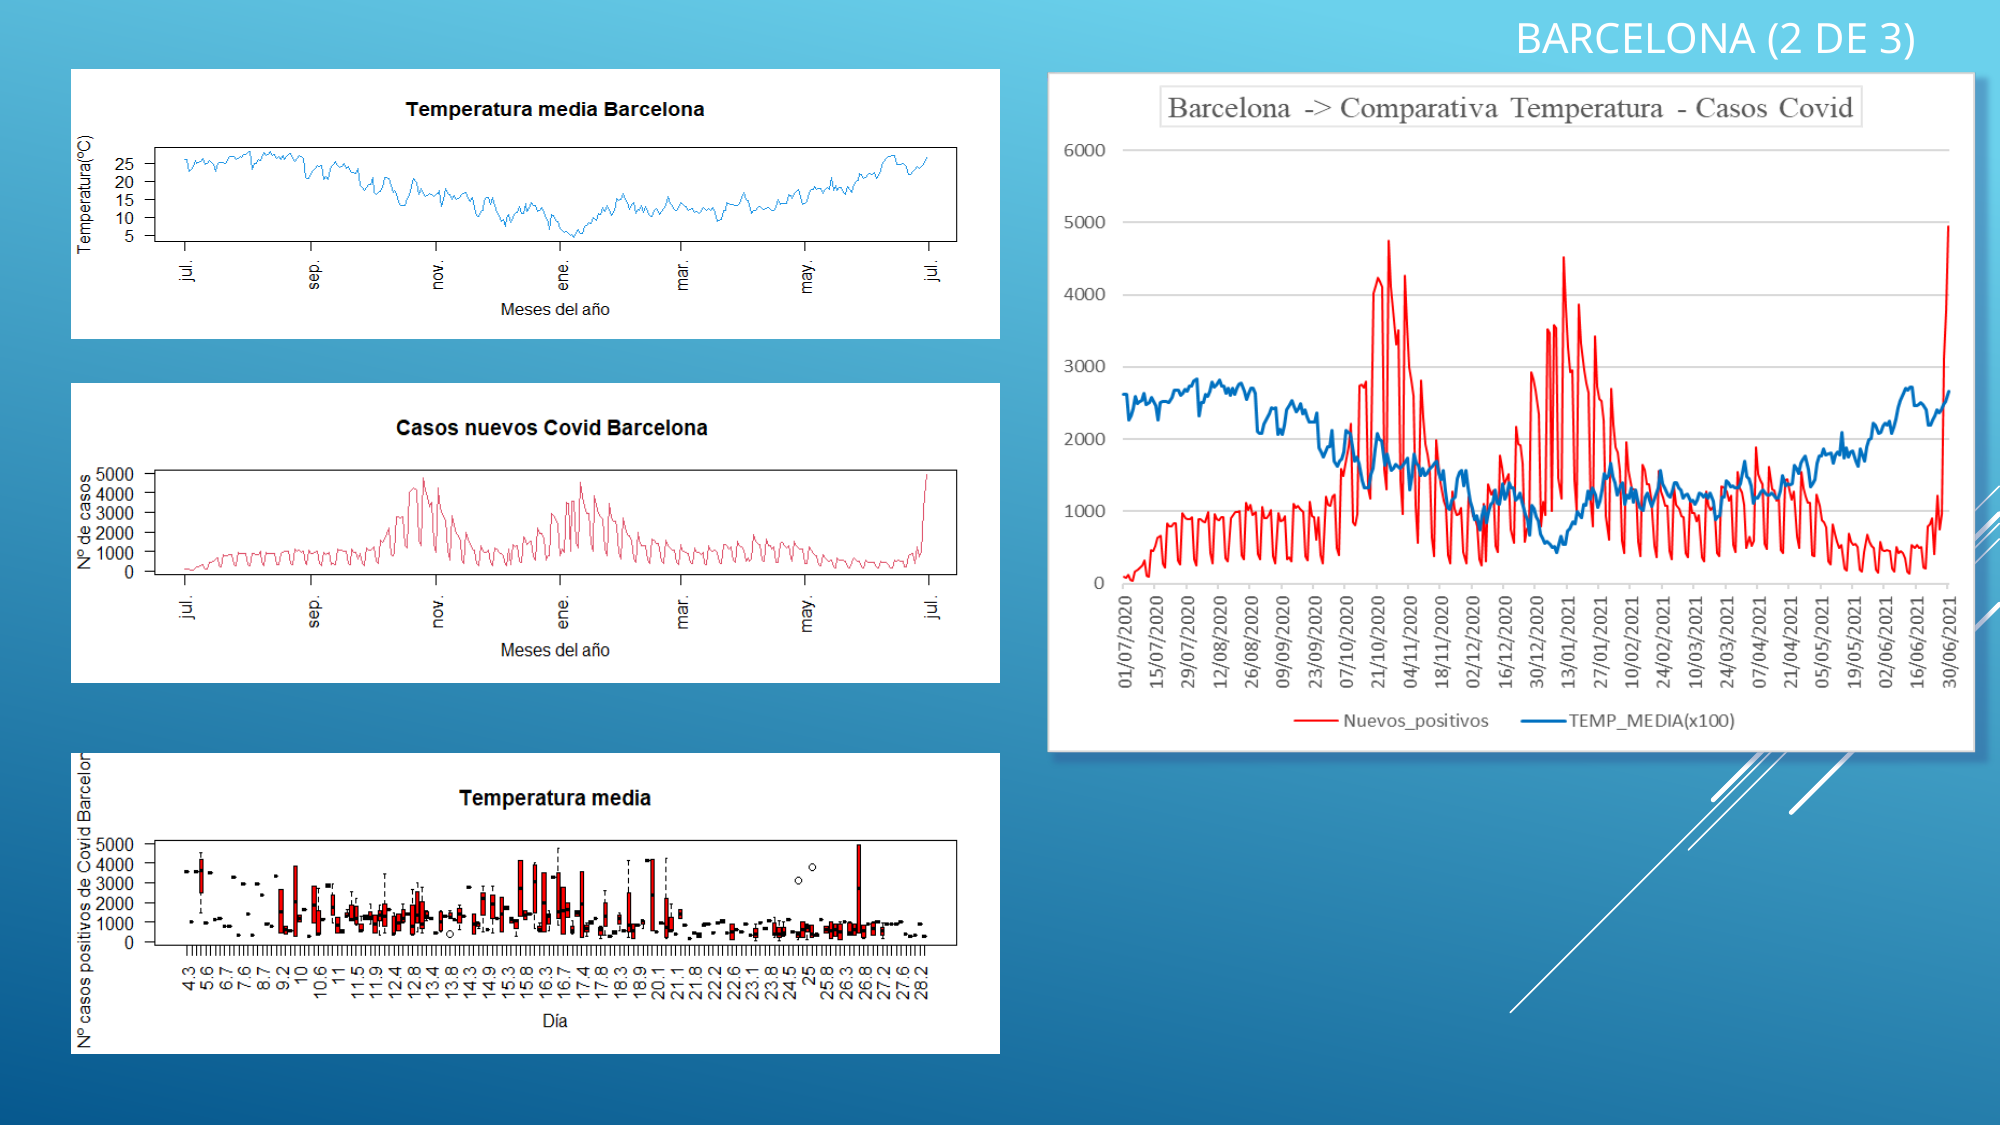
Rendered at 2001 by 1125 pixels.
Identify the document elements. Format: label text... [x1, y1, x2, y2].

picture [1043, 68, 1998, 772]
picture [71, 382, 1000, 684]
picture [71, 753, 1000, 1054]
title Barcelona (2 DE 3) [1500, 11, 1998, 68]
picture [71, 68, 1000, 339]
